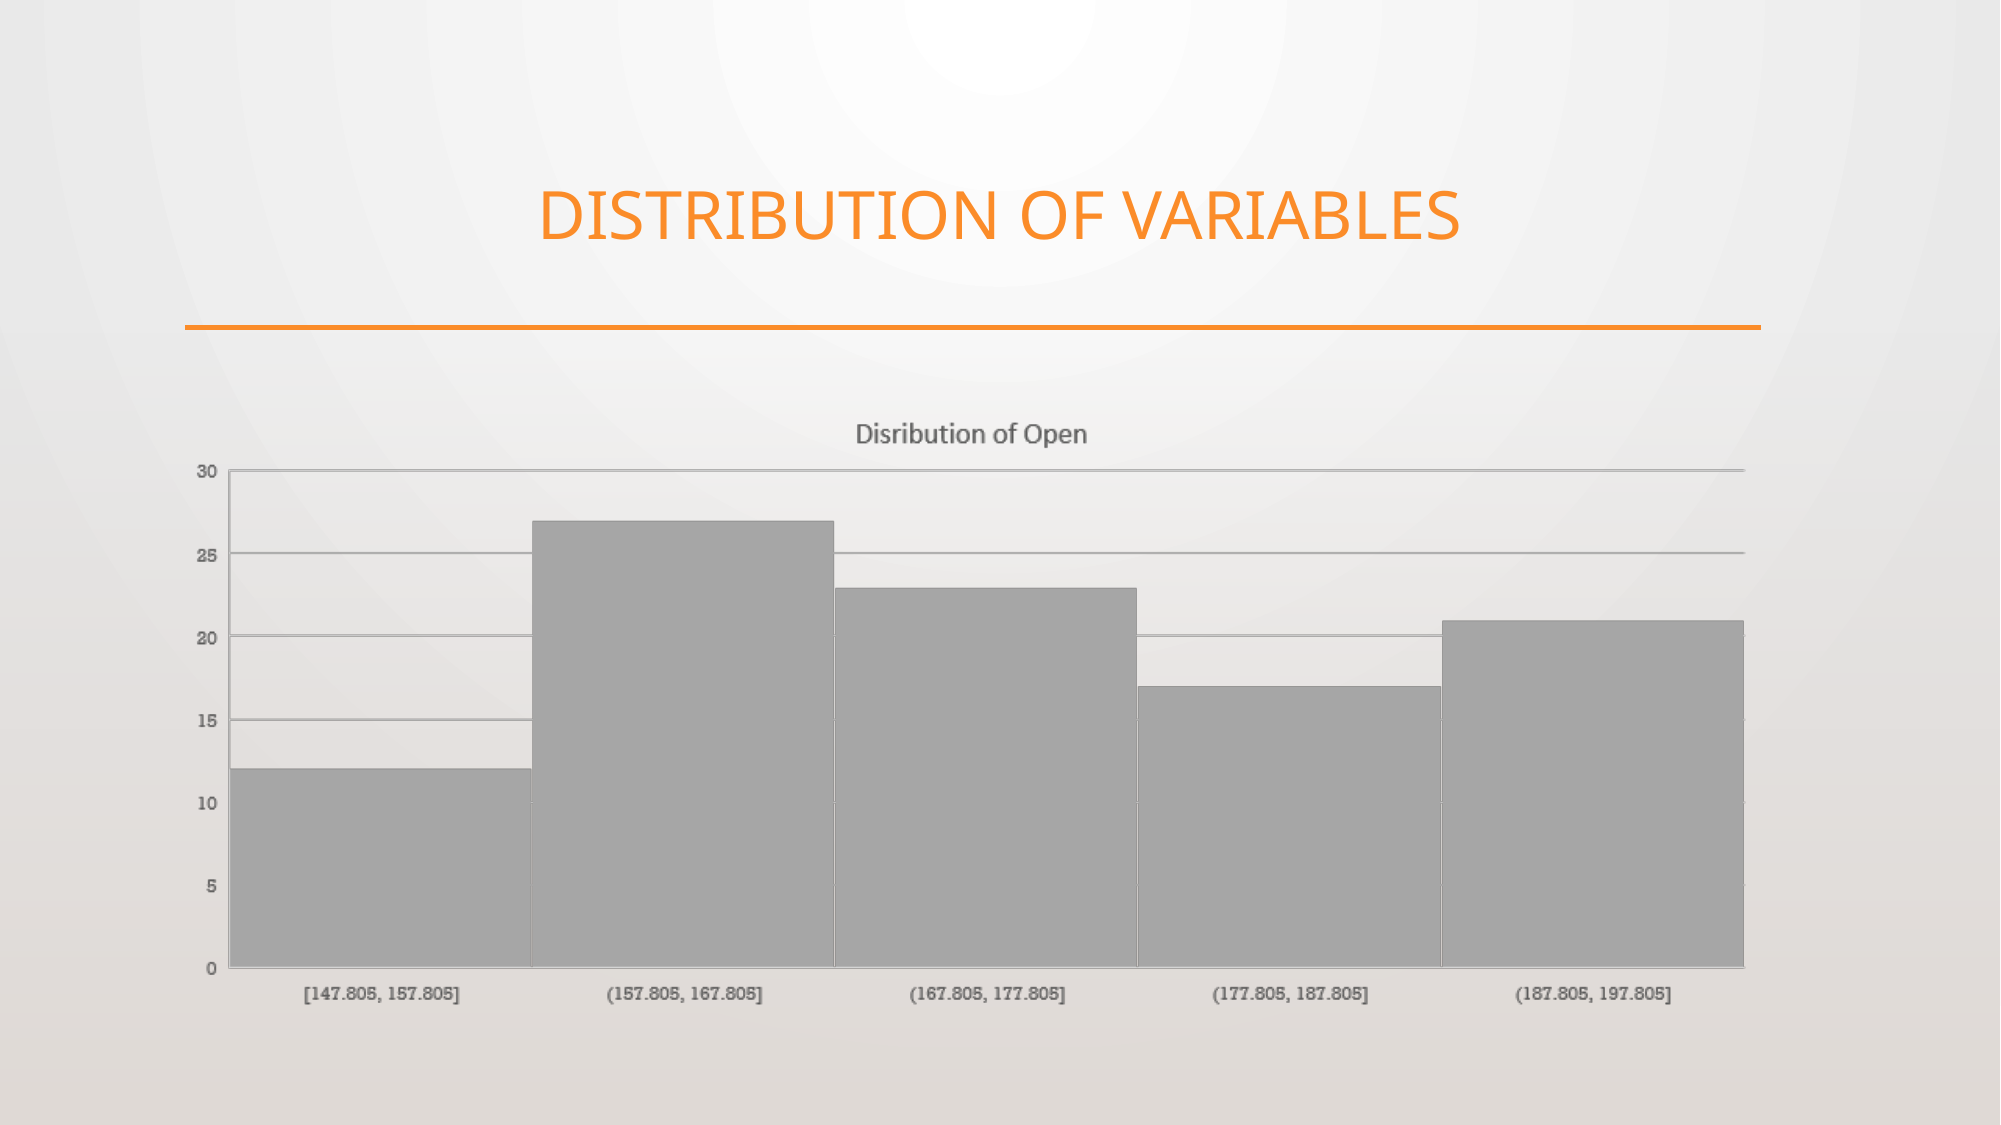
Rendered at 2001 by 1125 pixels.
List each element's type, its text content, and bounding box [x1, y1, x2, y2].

title Distribution of variables [238, 131, 1763, 305]
picture [185, 406, 1761, 1017]
text_box [0, 330, 2000, 1125]
text_box [0, 0, 2000, 330]
